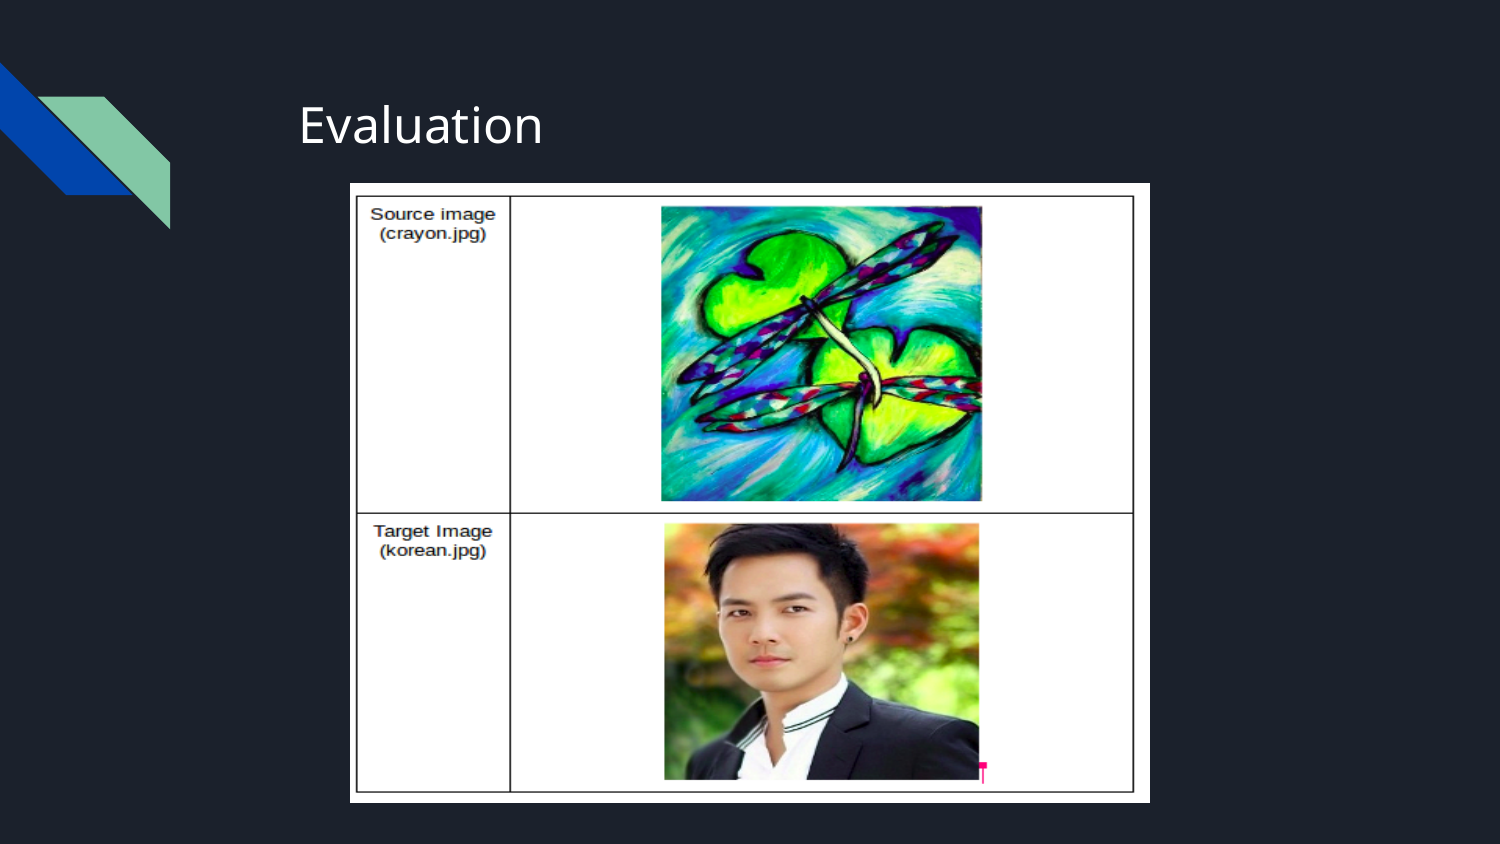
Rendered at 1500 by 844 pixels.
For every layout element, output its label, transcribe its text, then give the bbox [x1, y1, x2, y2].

text_box Evaluation [283, 89, 776, 157]
picture [350, 182, 1150, 803]
